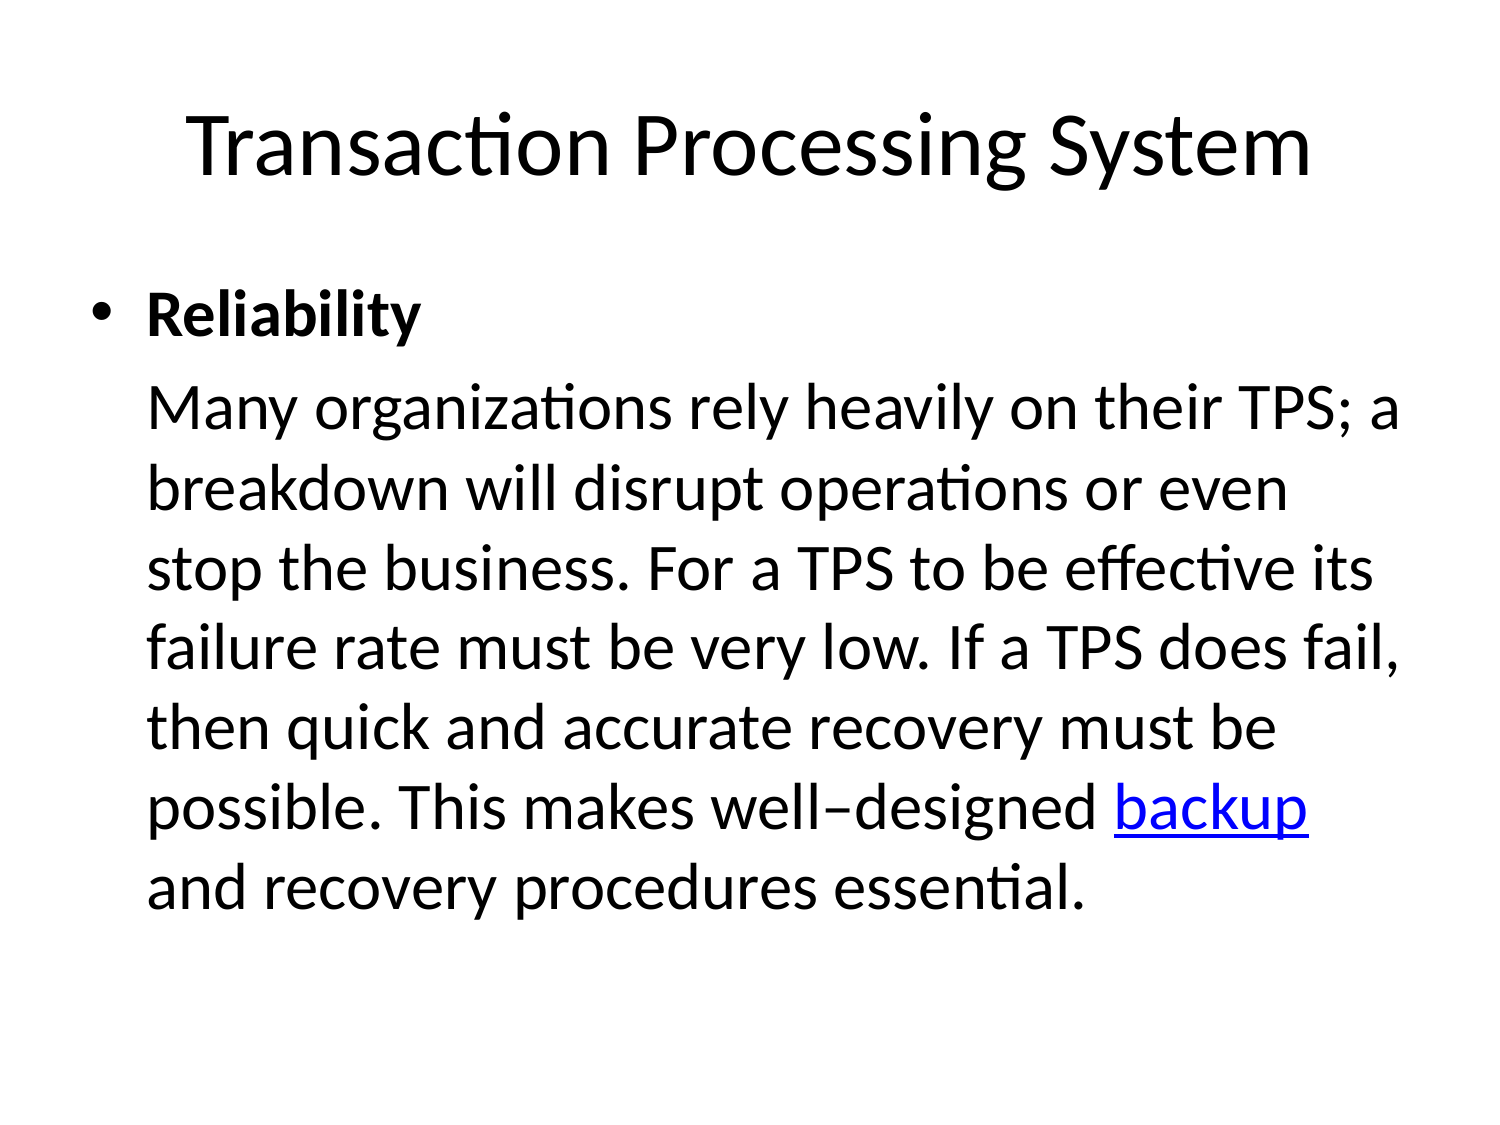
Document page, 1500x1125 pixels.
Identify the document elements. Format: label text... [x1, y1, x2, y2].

list Reliability Many organizations rely heavily on their TPS; a breakdown will disrupt operations or even stop the business. For a TPS to be effective its failure rate must be very low. If a TPS does fail, then quick and accurate recovery must be possible. This makes well–designed backup and recovery procedures essential. [75, 262, 1425, 1005]
title Transaction Processing System [75, 45, 1425, 233]
